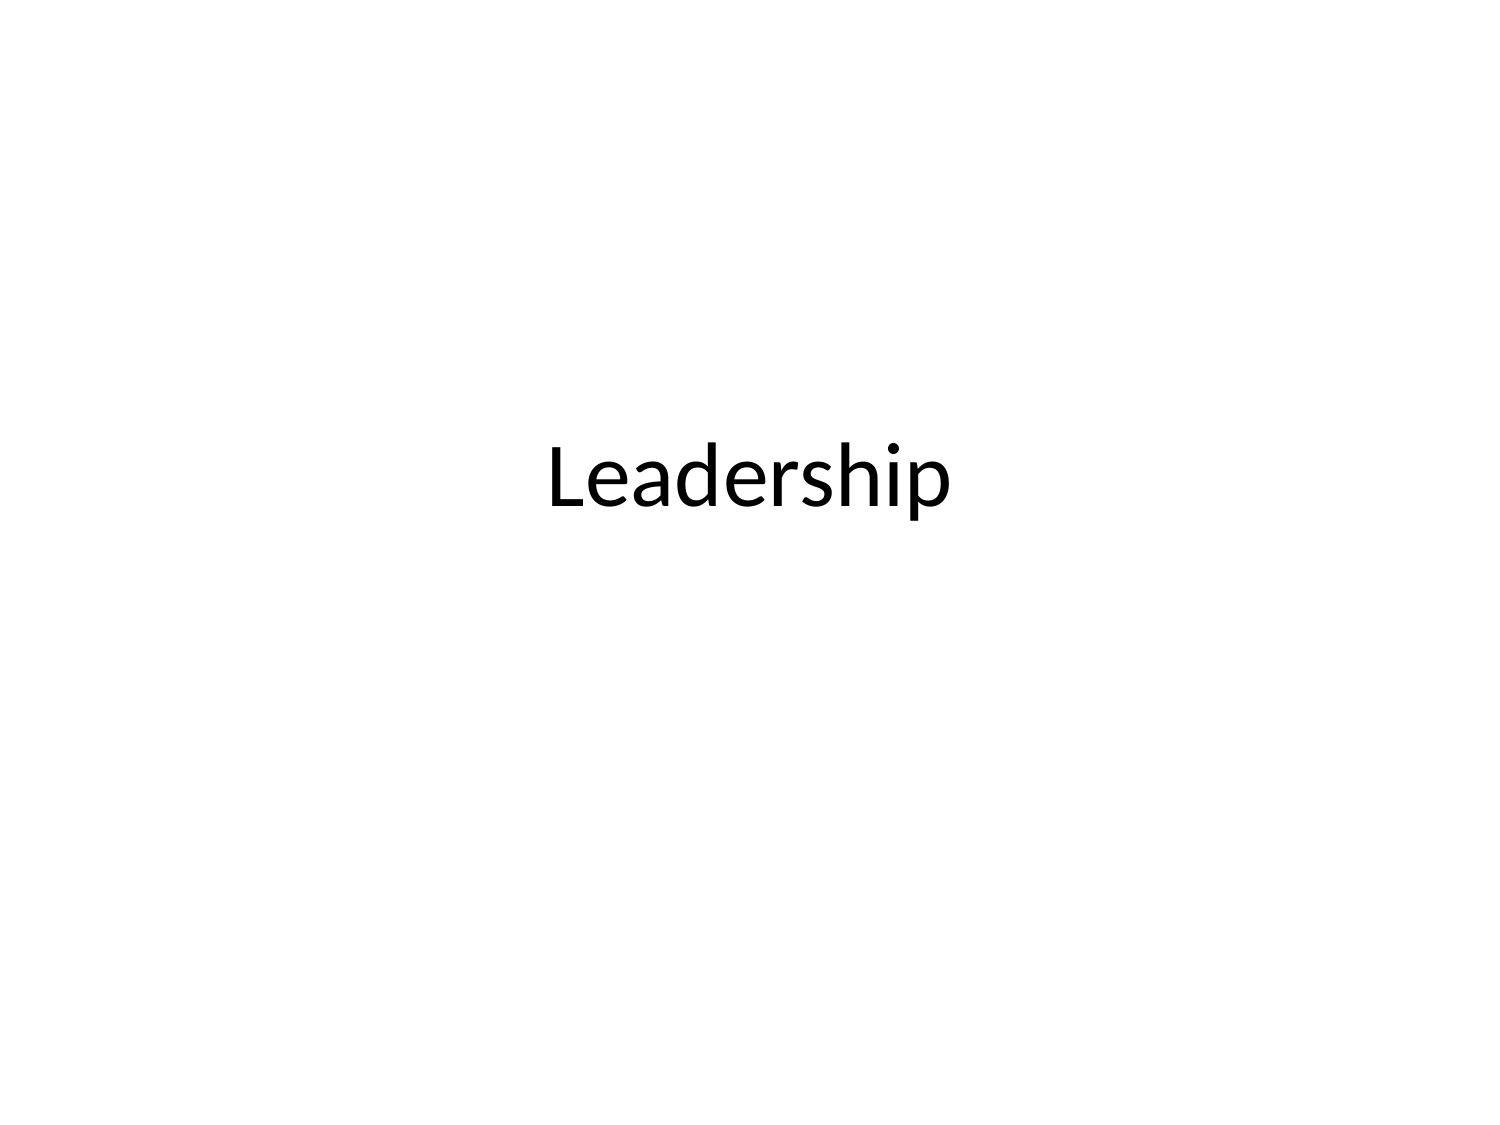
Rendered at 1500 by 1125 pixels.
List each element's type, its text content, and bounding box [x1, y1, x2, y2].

title Leadership [112, 349, 1388, 591]
